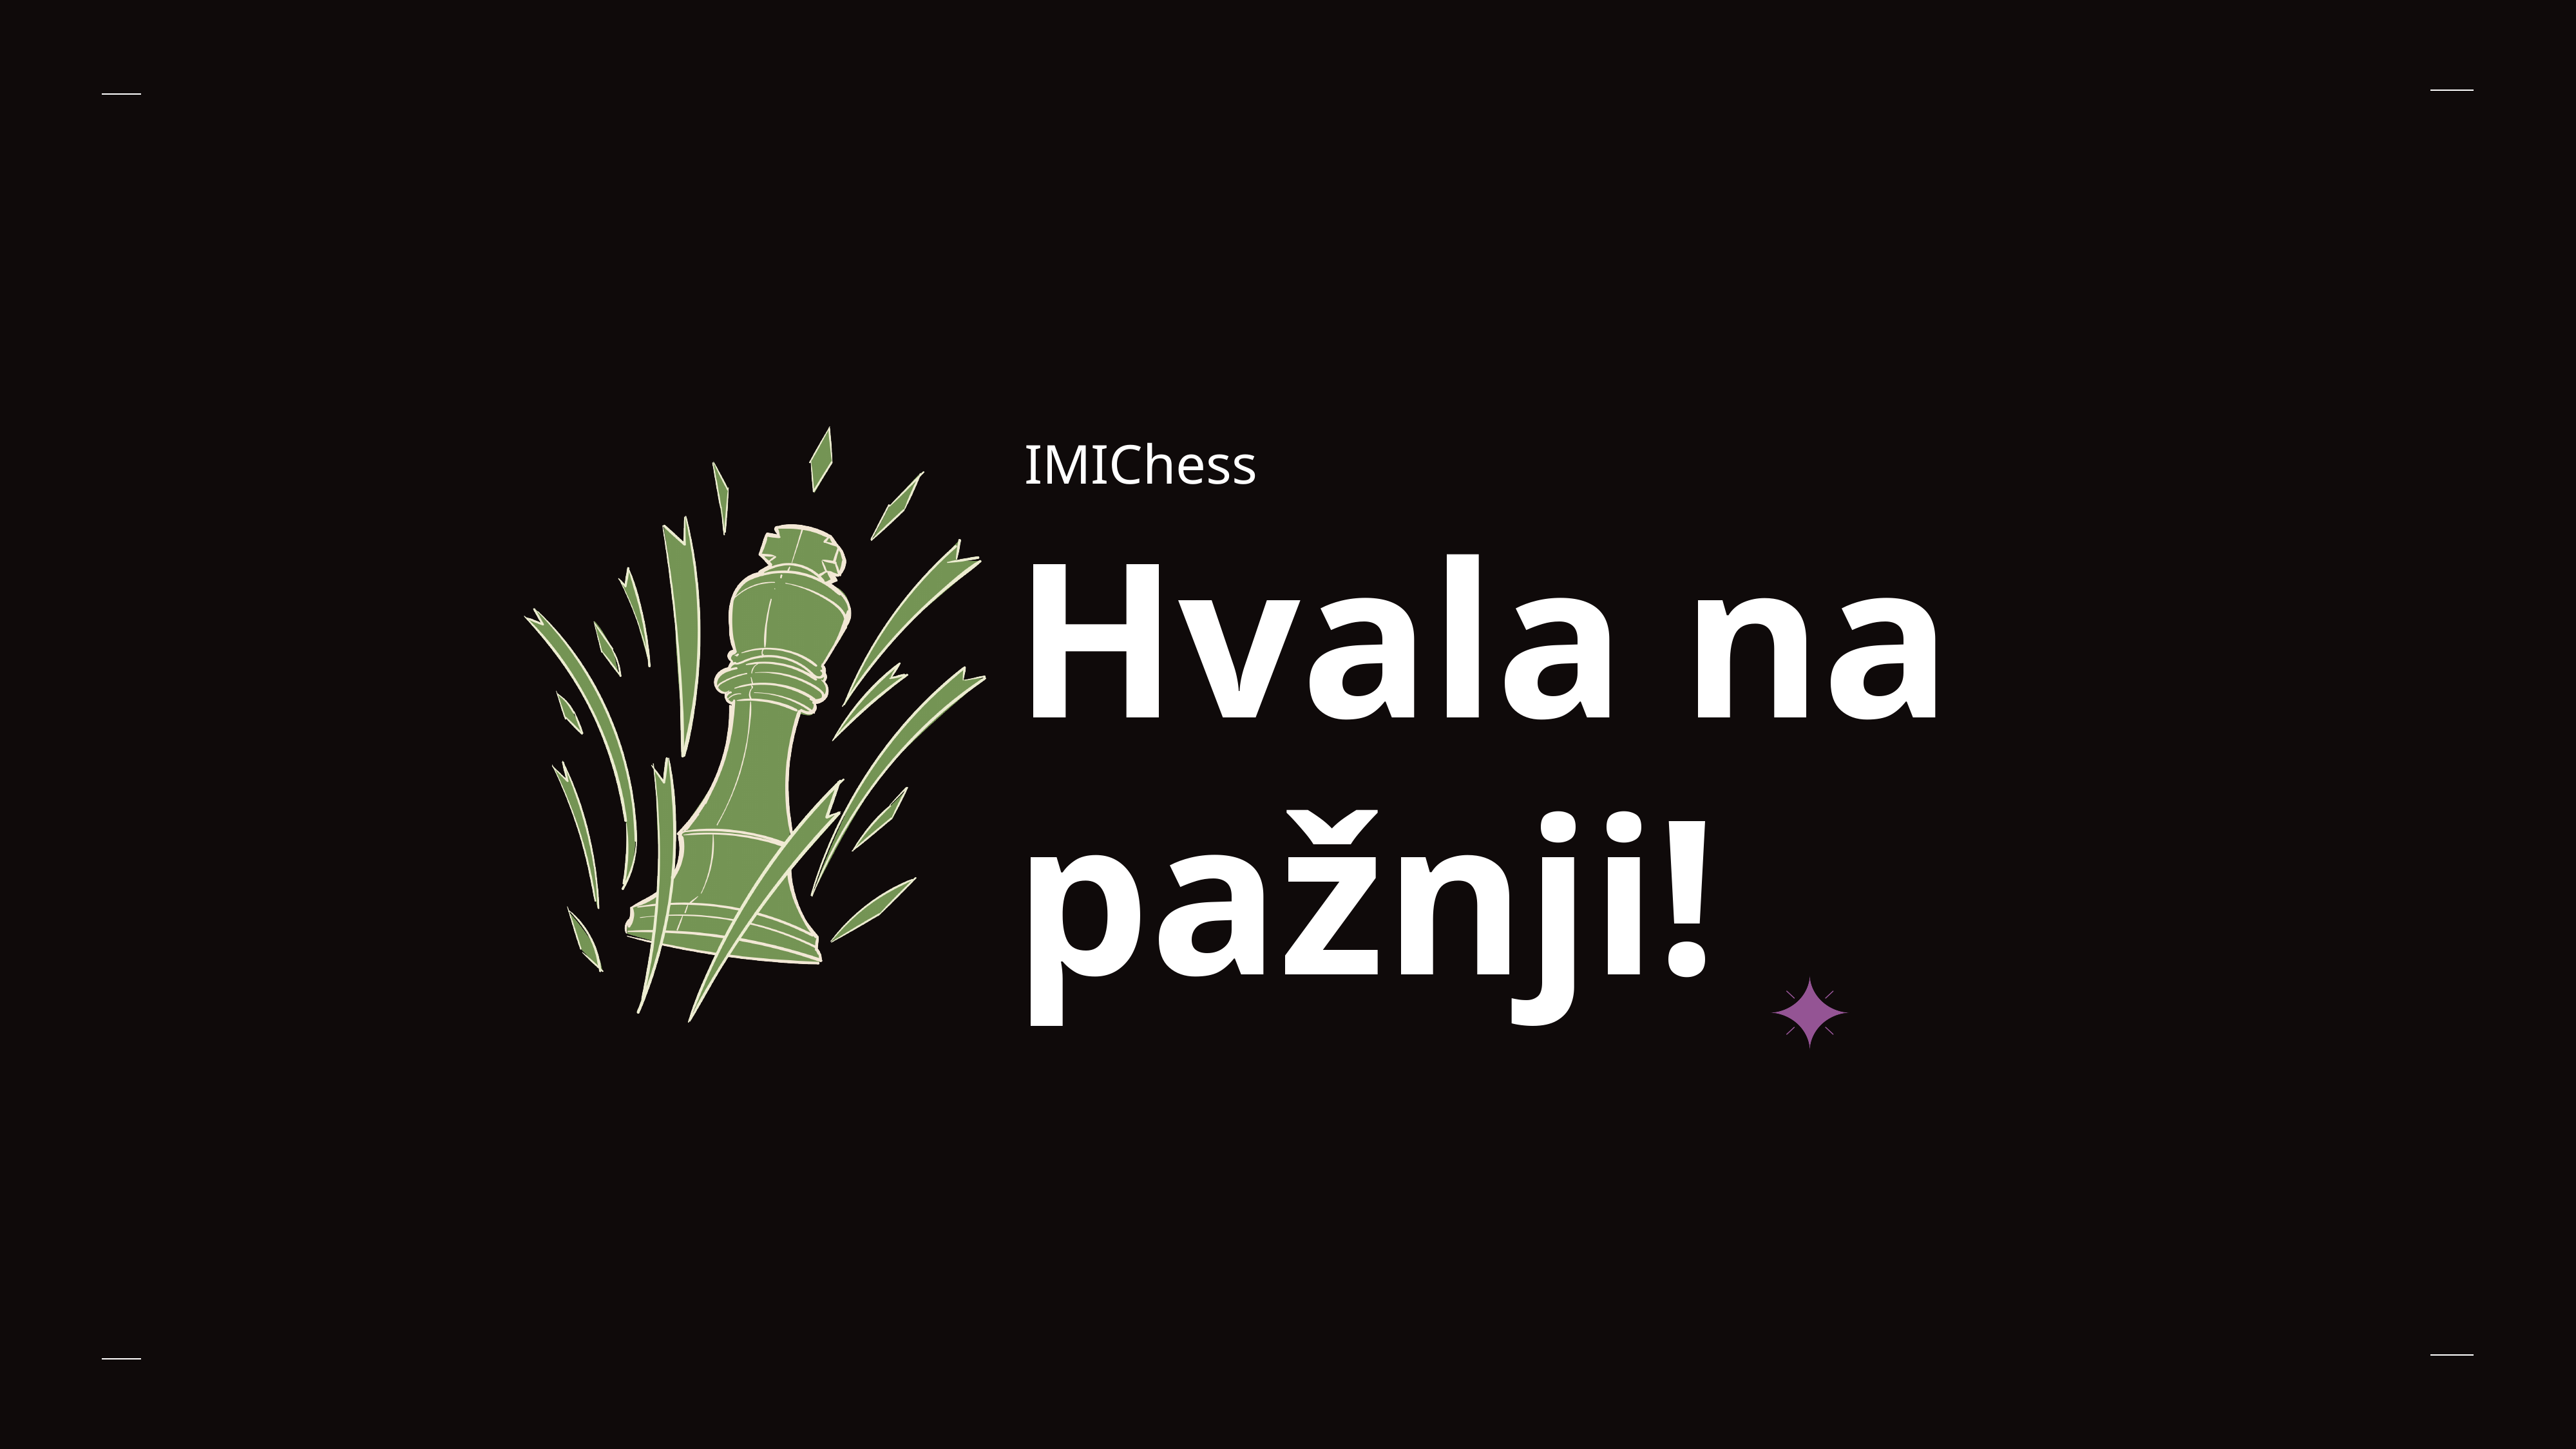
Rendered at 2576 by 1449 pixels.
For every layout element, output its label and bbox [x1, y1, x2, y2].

picture [524, 426, 986, 1023]
text_box [1004, 421, 2226, 1054]
text_box [102, 90, 2474, 1359]
